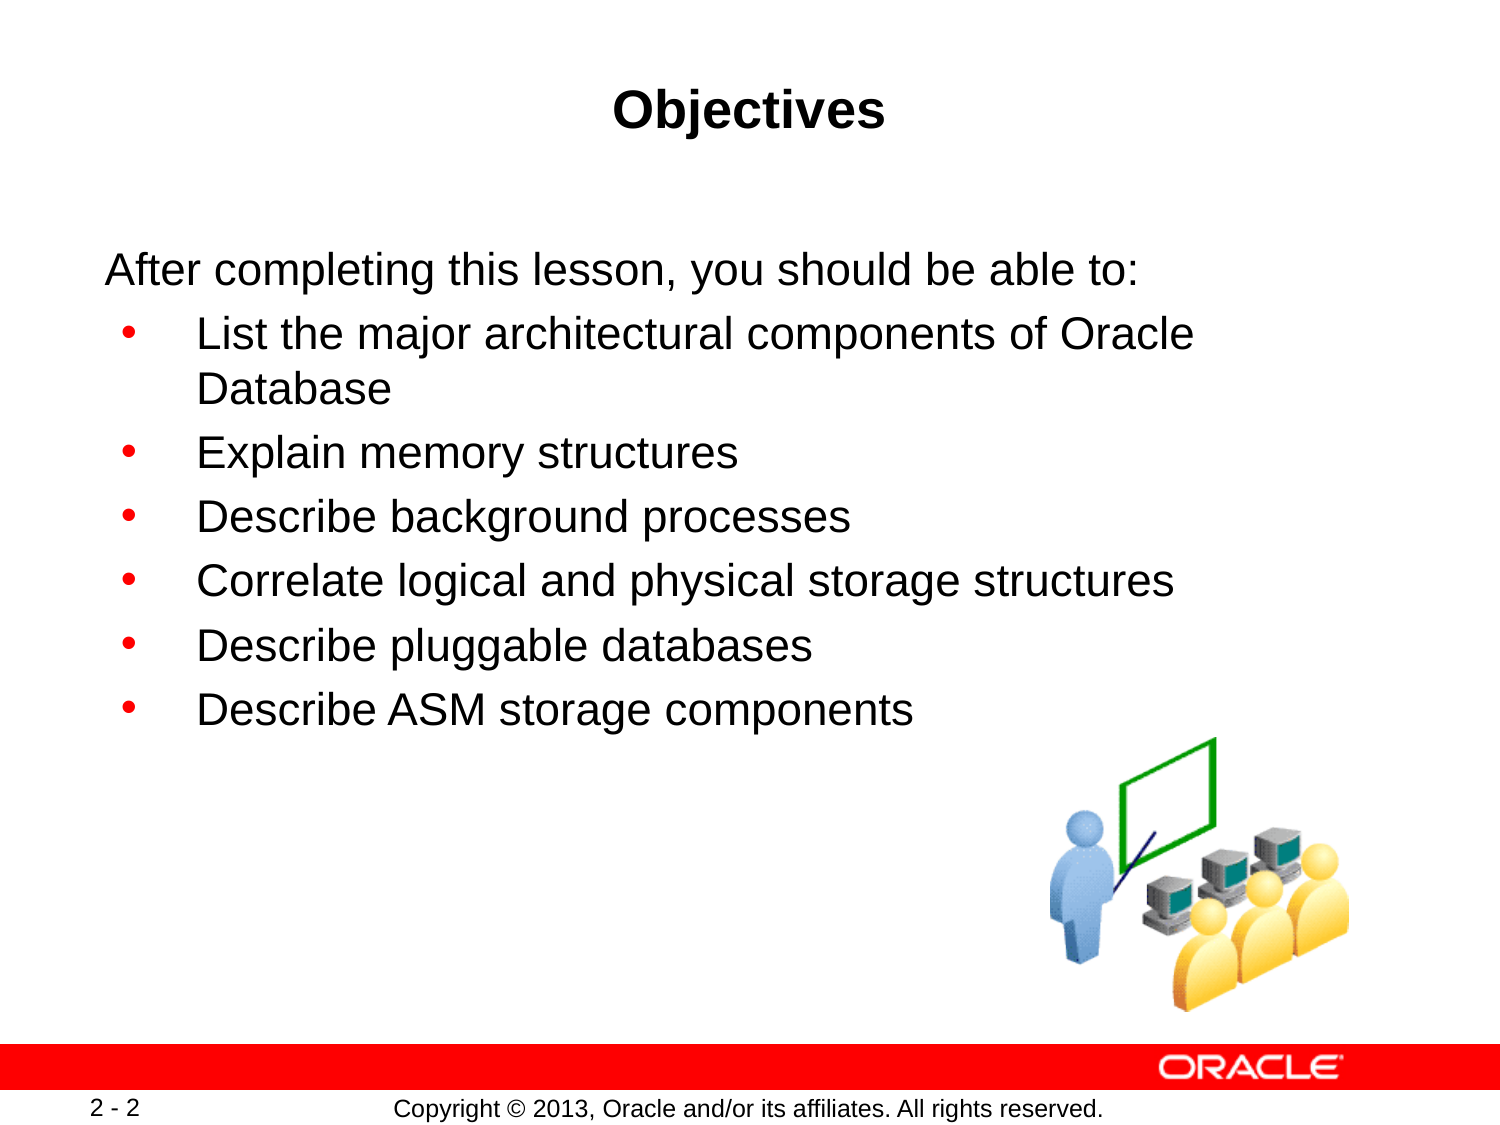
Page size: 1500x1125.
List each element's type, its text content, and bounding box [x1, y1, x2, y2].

title Objectives [99, 72, 1399, 216]
picture [0, 1044, 1500, 1090]
picture [1049, 737, 1349, 1013]
list After completing this lesson, you should be able to: List the major architectural components of Oracle Database Explain memory structures Describe background processes Correlate logical and physical storage structures Describe pluggable databases Describe ASM storage components [99, 237, 1399, 525]
